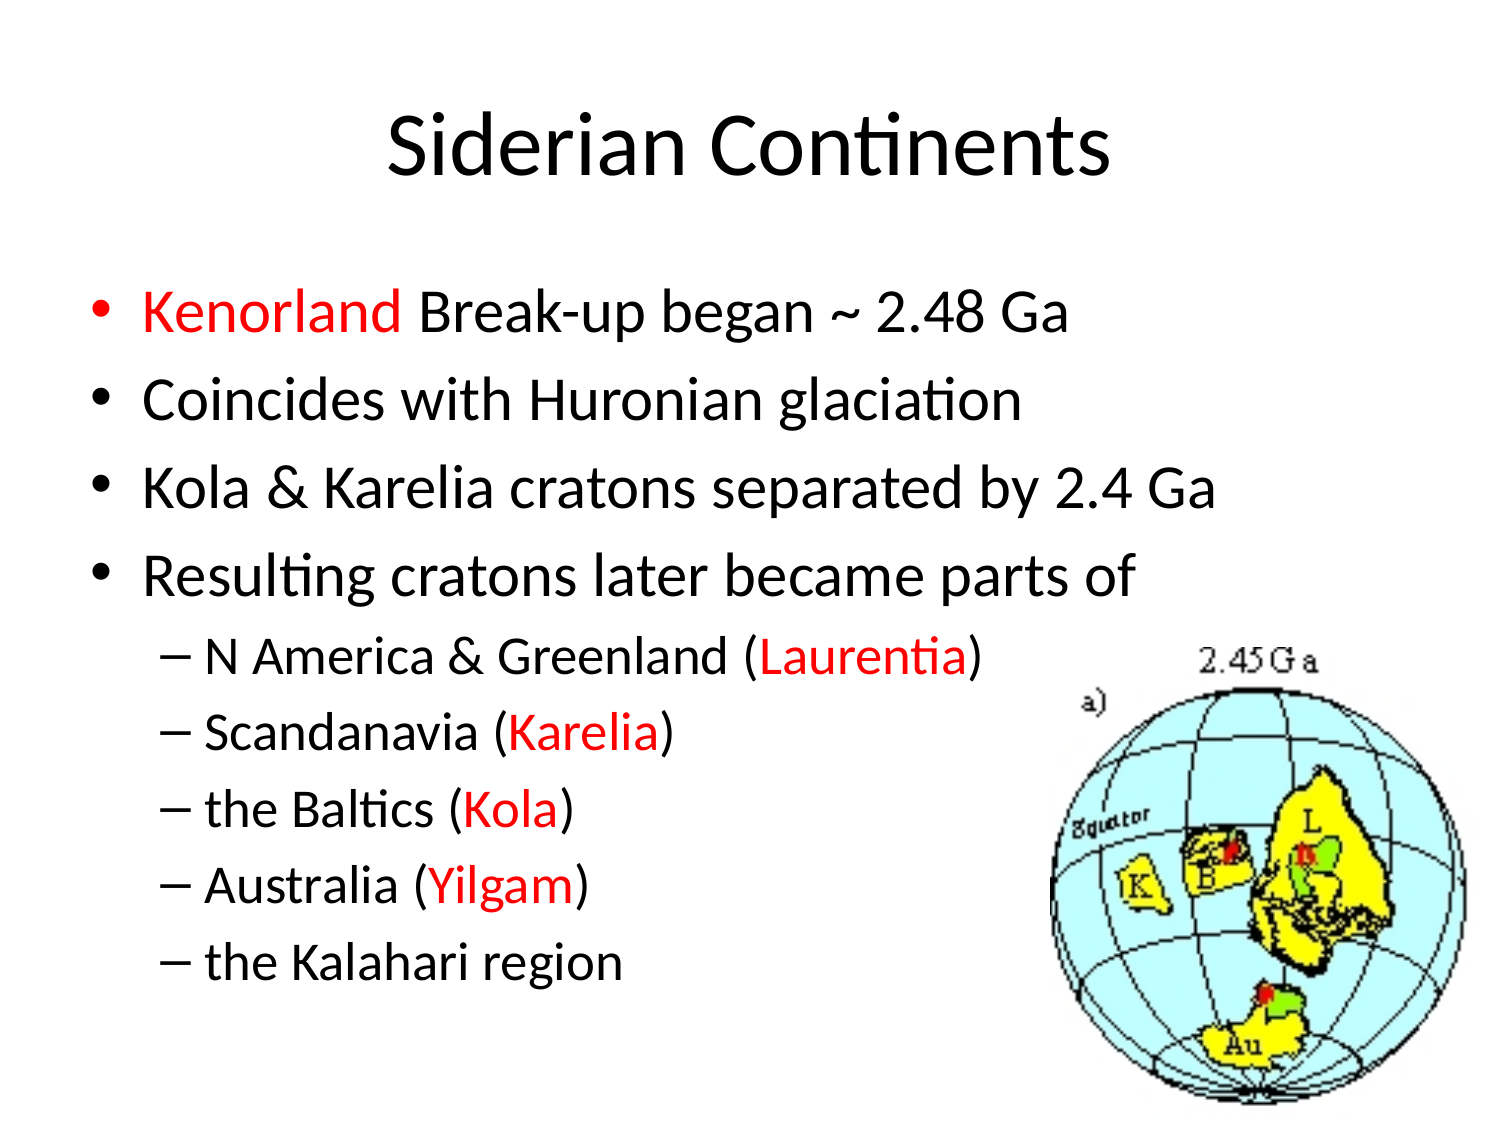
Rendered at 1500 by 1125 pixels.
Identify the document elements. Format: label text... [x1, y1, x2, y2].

title Siderian Continents [75, 45, 1425, 233]
picture [1049, 647, 1500, 1125]
list Kenorland Break-up began ~ 2.48 Ga Coincides with Huronian glaciation Kola & Karelia cratons separated by 2.4 Ga Resulting cratons later became parts of N America & Greenland (Laurentia) Scandanavia (Karelia) the Baltics (Kola) Australia (Yilgam) the Kalahari region [75, 262, 1425, 1005]
